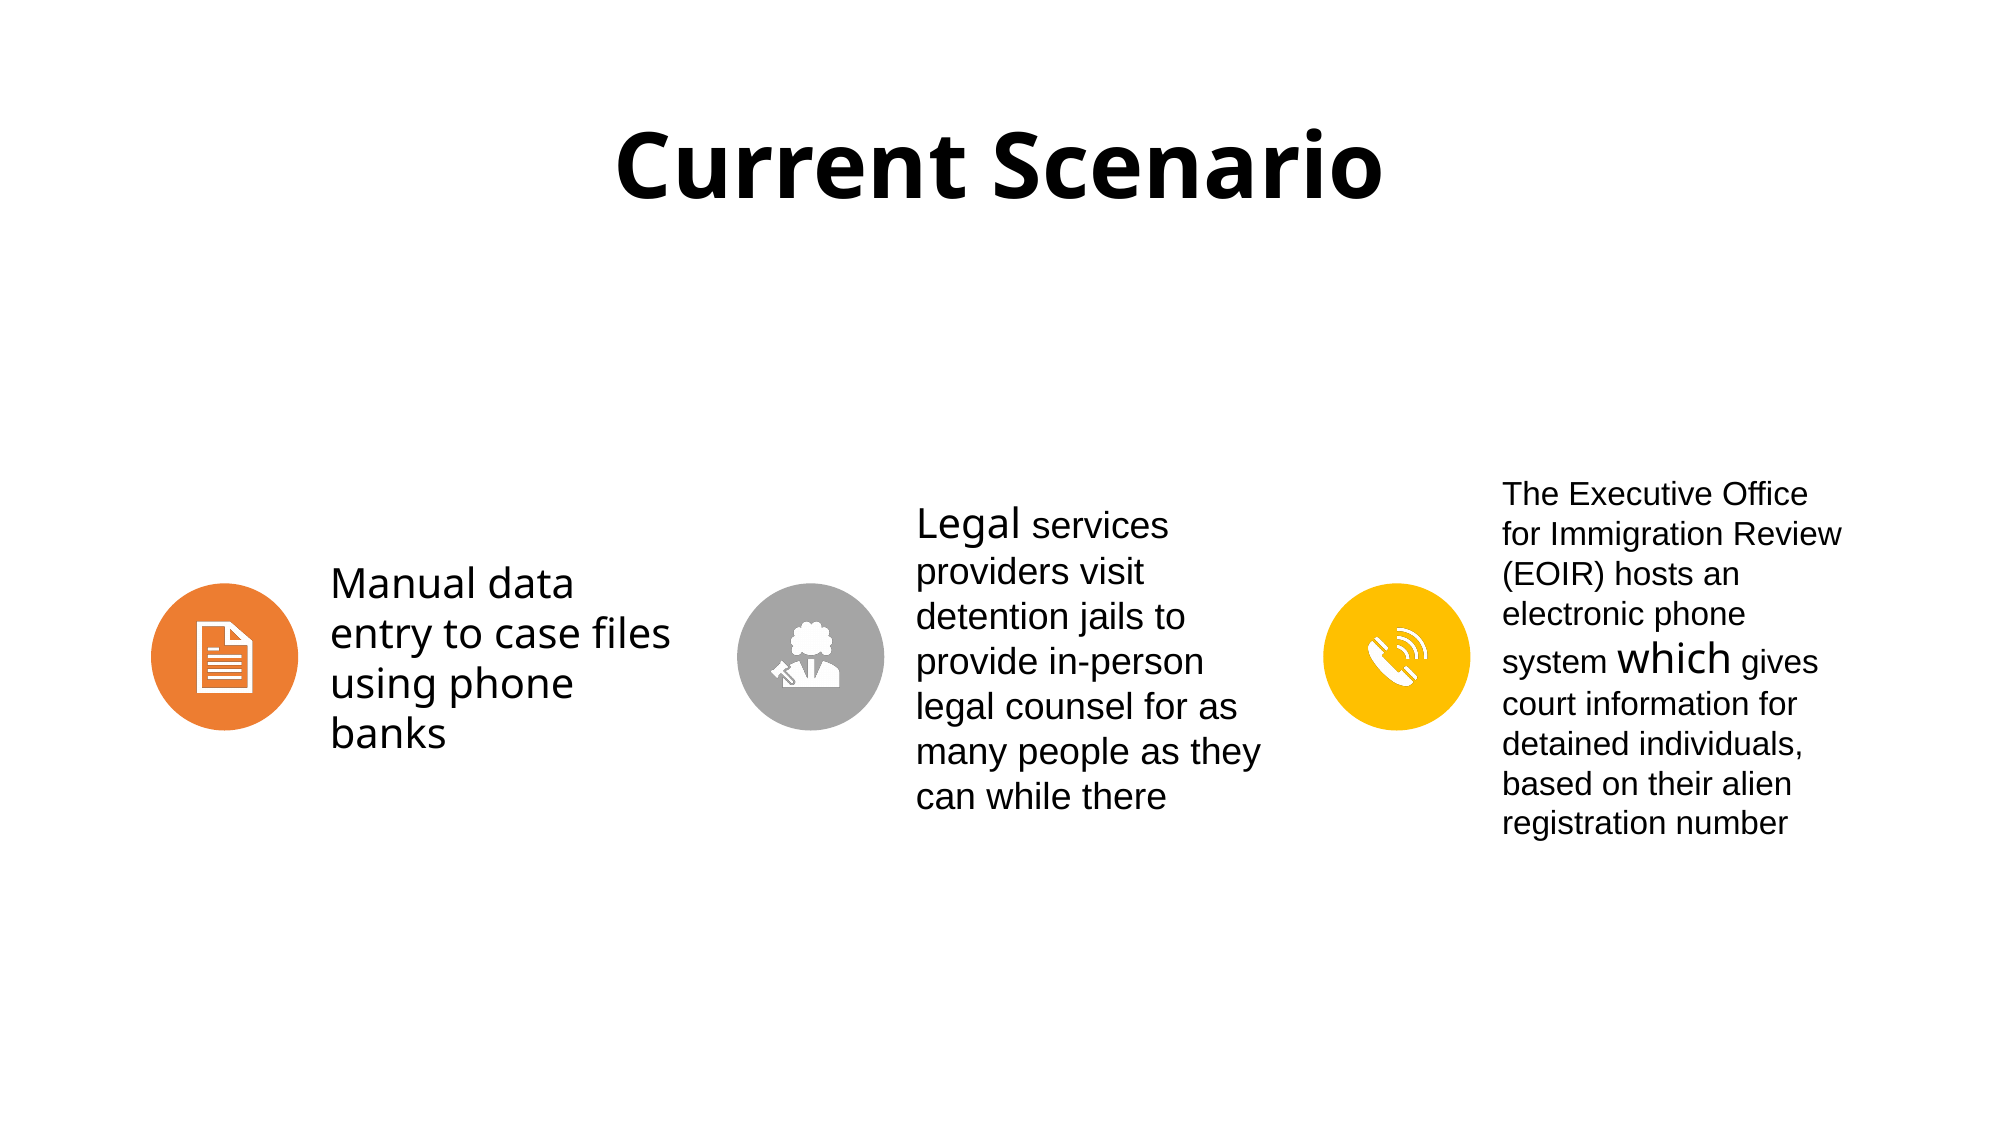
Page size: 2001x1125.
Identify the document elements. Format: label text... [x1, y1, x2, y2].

title Current Scenario [137, 59, 1863, 278]
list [137, 299, 1863, 1014]
